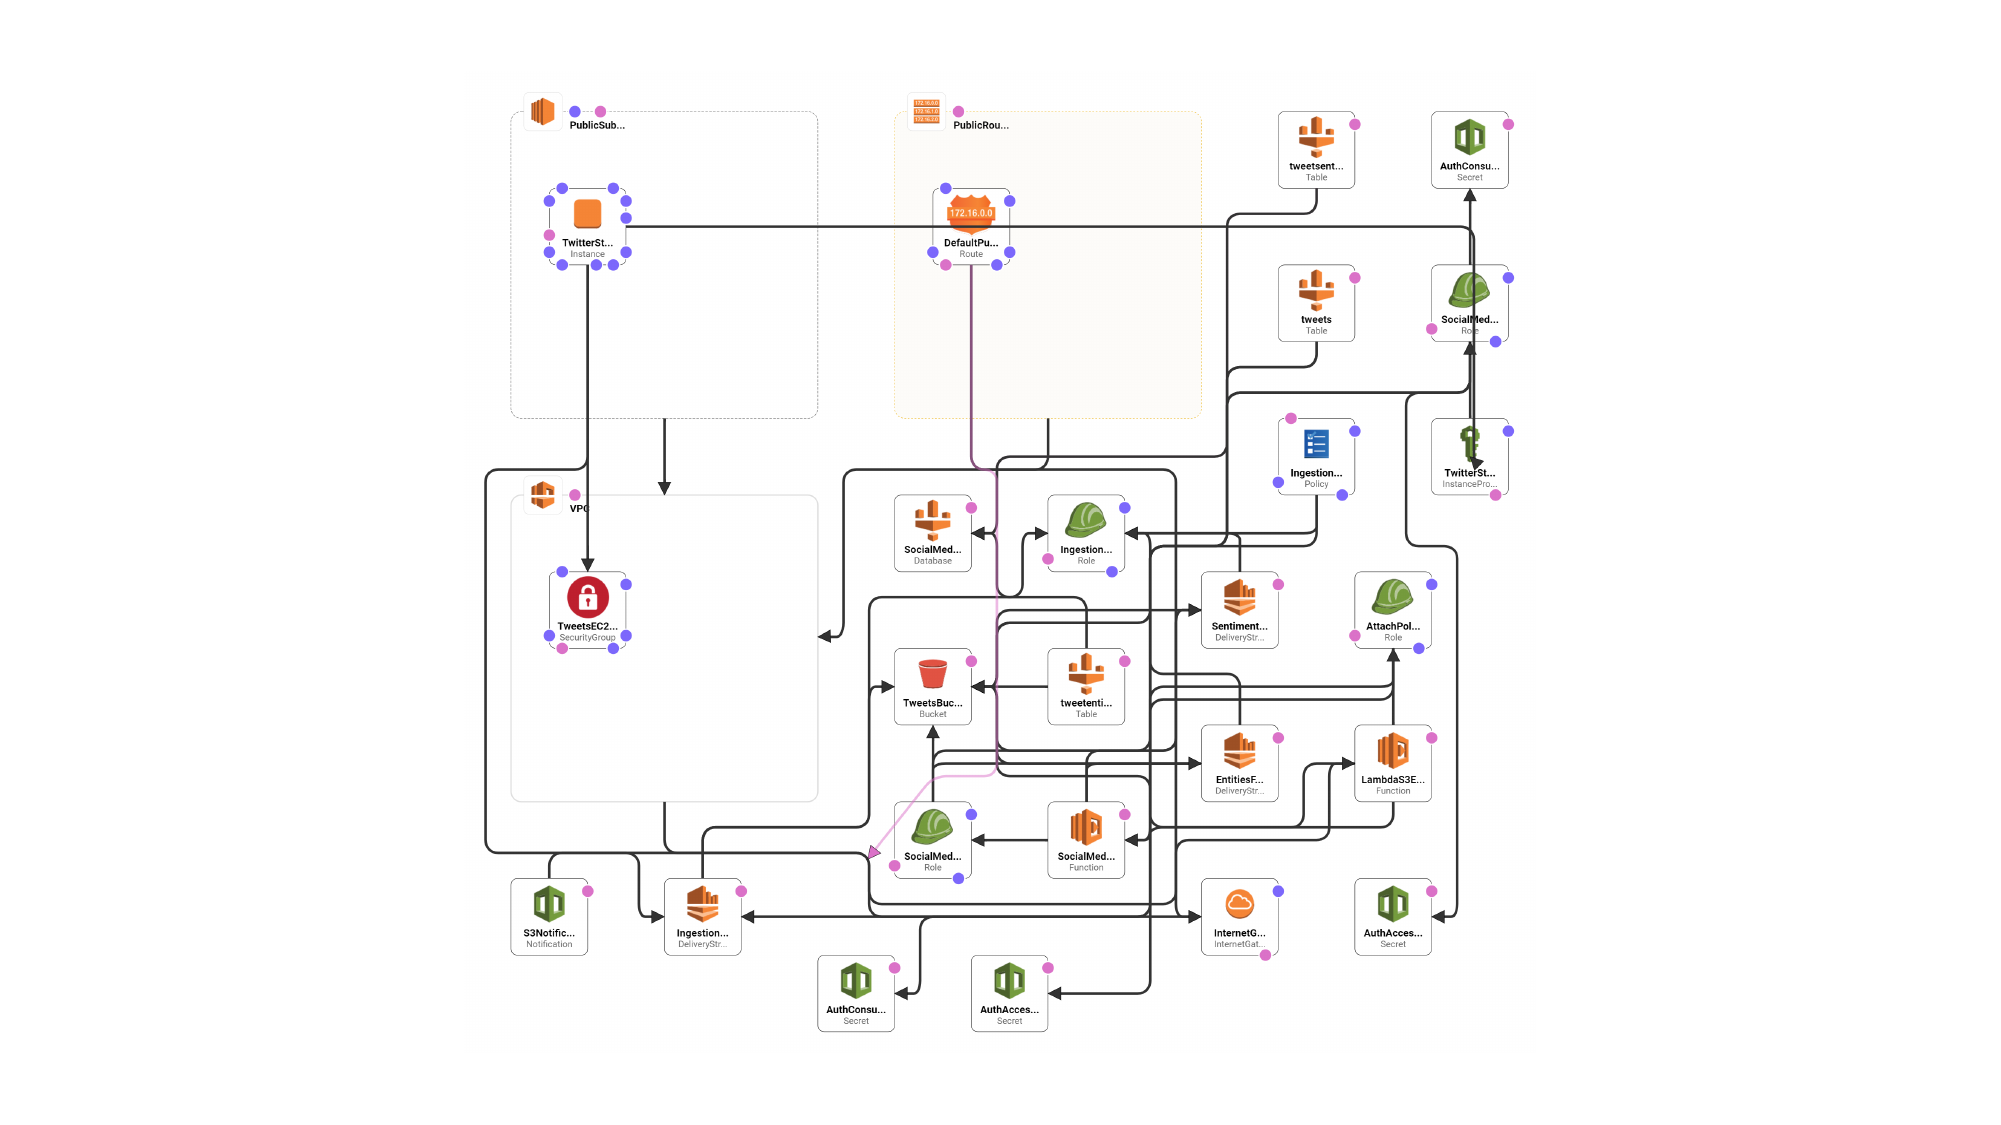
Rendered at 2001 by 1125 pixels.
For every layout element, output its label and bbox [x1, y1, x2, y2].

list [464, 71, 1536, 1053]
